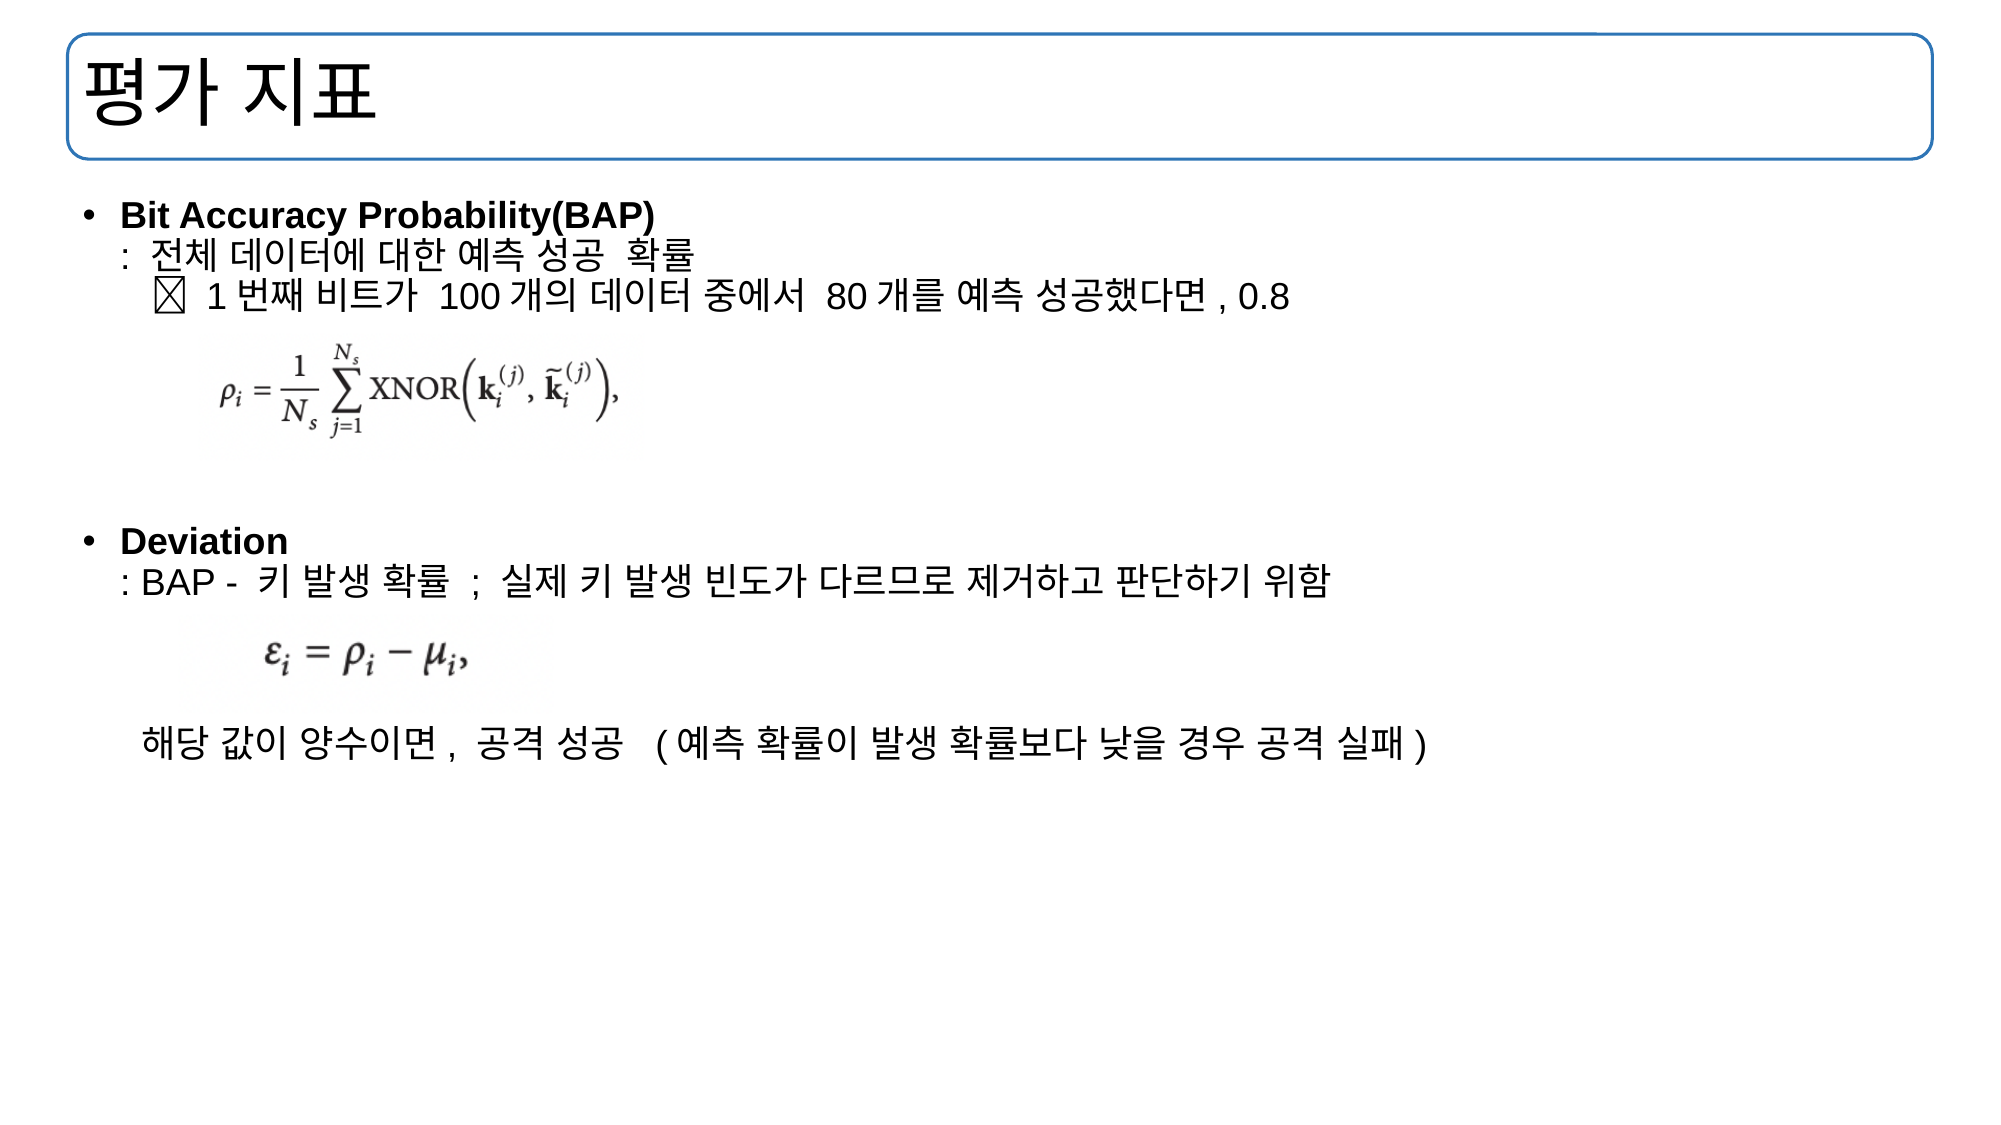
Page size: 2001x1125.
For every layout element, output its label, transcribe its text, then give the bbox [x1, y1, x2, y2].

picture [198, 333, 645, 461]
list Bit Accuracy Probability(BAP) : 전체 데이터에 대한 예측 성공 확률  1번째 비트가 100개의 데이터 중에서 80개를 예측 성공했다면, 0.8 Deviation : BAP - 키 발생 확률 ; 실제 키 발생 빈도가 다르므로 제거하고 판단하기 위함 해당 값이 양수이면, 공격 성공 (예측 확률이 발생 확률보다 낮을 경우 공격 실패) [67, 189, 1933, 1019]
picture [178, 614, 554, 714]
title 평가 지표 [67, 34, 1933, 160]
